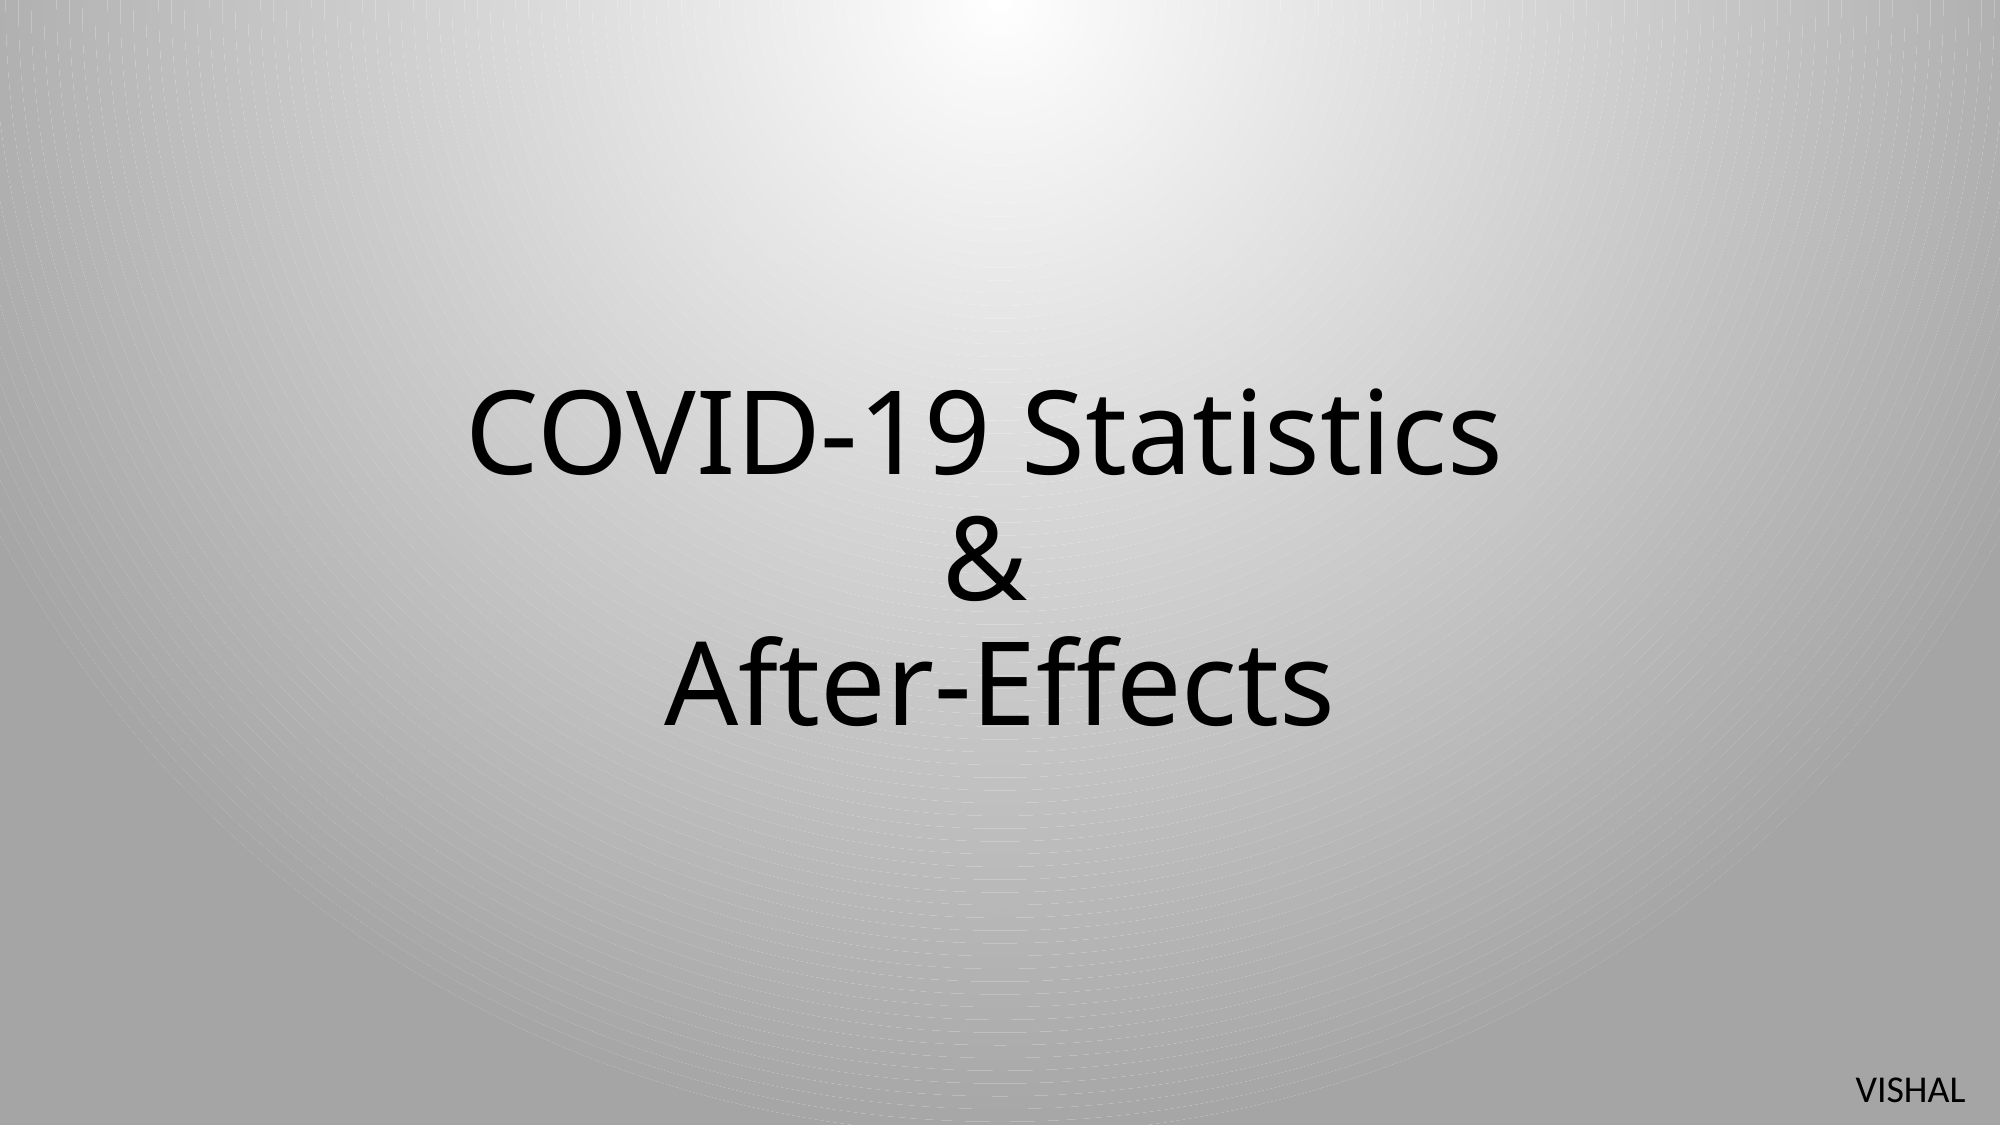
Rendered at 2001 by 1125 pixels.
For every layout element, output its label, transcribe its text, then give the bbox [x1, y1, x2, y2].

subtitle VISHAL [1821, 1062, 2000, 1119]
title COVID-19 Statistics & After-Effects [249, 366, 1750, 759]
